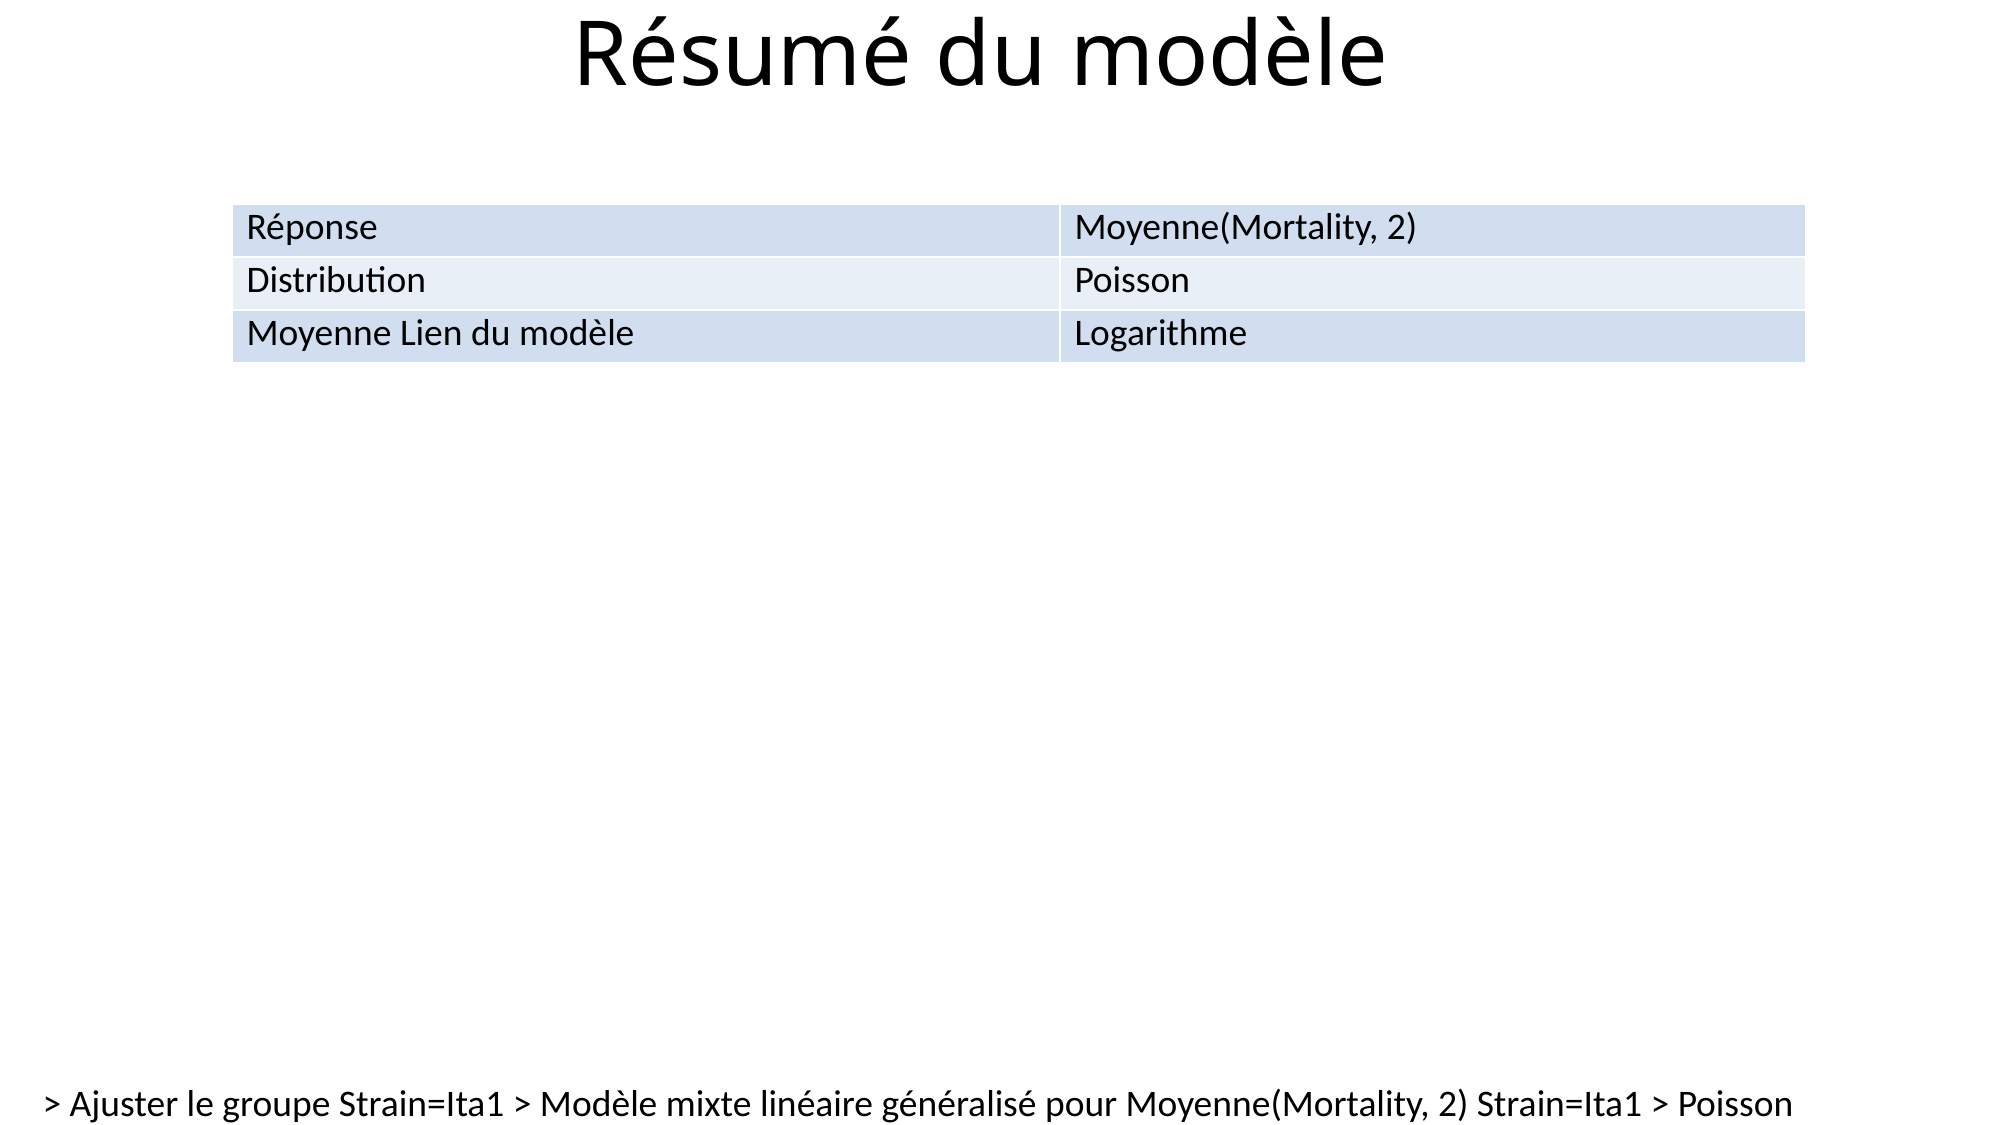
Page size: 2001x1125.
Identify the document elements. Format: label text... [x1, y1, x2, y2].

table_cell Poisson [1061, 258, 1805, 309]
table_cell Distribution [233, 258, 1059, 309]
table_header Réponse [233, 205, 1059, 256]
table_cell Logarithme [1061, 311, 1805, 362]
title Résumé du modèle [0, 0, 1963, 113]
table_header Moyenne(Mortality, 2) [1061, 205, 1805, 256]
text_box > Ajuster le groupe Strain=Ita1 > Modèle mixte linéaire généralisé pour Moyenne(Mortality, 2) Strain=Ita1 > Poisson [42, 1079, 1796, 1125]
table_cell Moyenne Lien du modèle [233, 311, 1059, 362]
